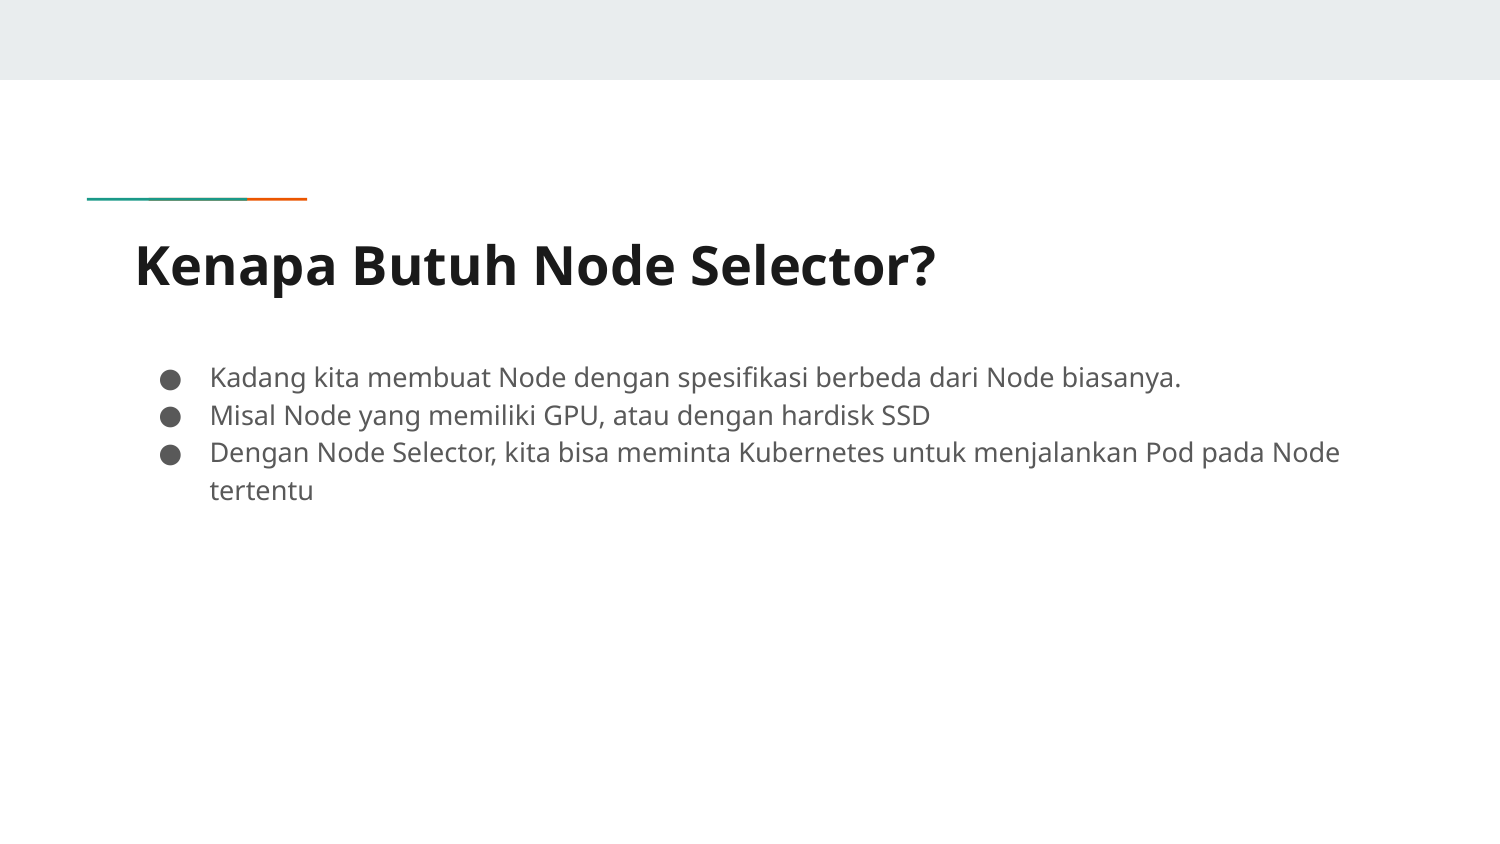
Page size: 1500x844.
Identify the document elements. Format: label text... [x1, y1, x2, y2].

title Kenapa Butuh Node Selector? [119, 216, 1381, 305]
list Kadang kita membuat Node dengan spesifikasi berbeda dari Node biasanya. Misal Node yang memiliki GPU, atau dengan hardisk SSD Dengan Node Selector, kita bisa meminta Kubernetes untuk menjalankan Pod pada Node tertentu [119, 341, 1381, 712]
